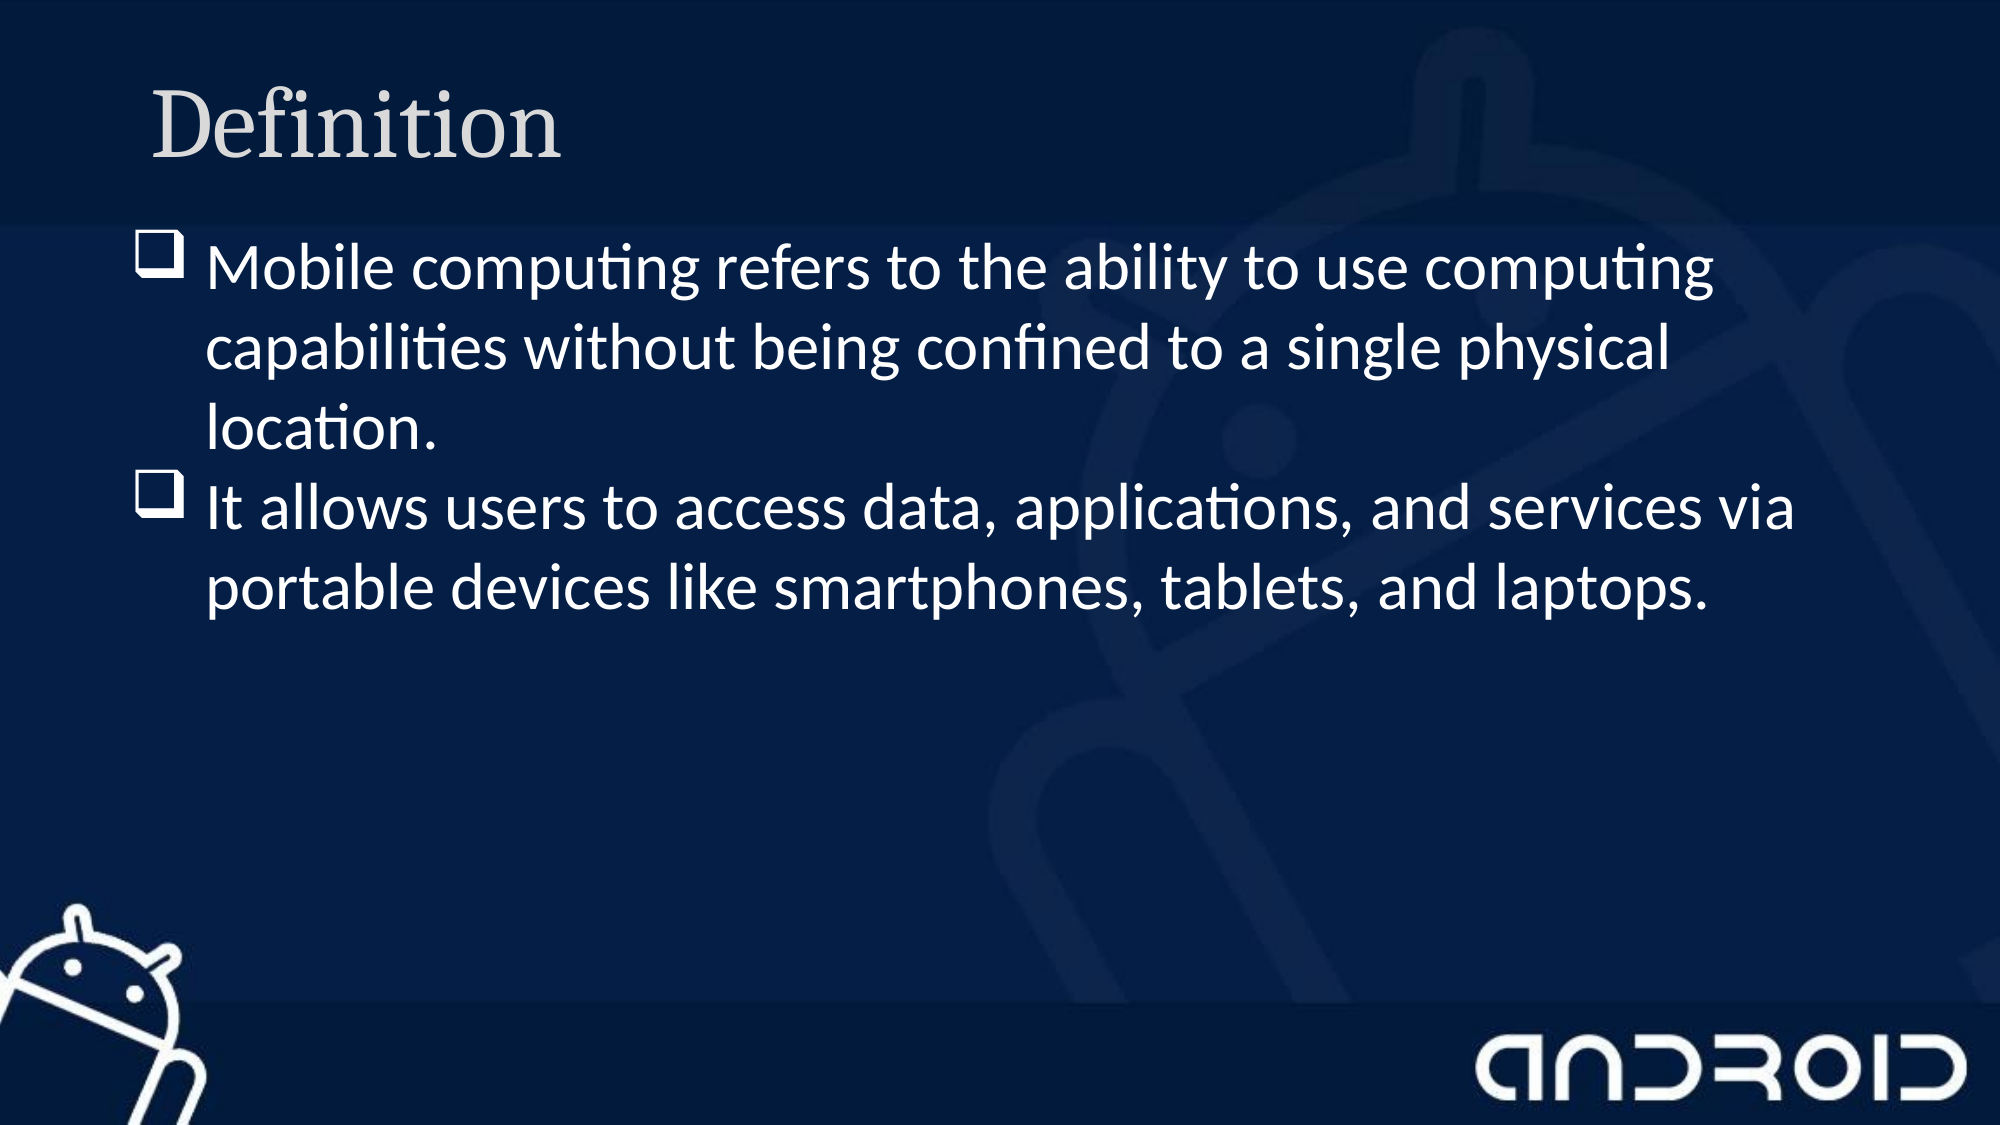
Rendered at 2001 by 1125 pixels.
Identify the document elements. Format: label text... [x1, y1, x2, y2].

list Mobile computing refers to the ability to use computing capabilities without being confined to a single physical location. It allows users to access data, applications, and services via portable devices like smartphones, tablets, and laptops. [130, 222, 1870, 627]
picture [0, 0, 2000, 1125]
title Definition [150, 57, 1034, 183]
